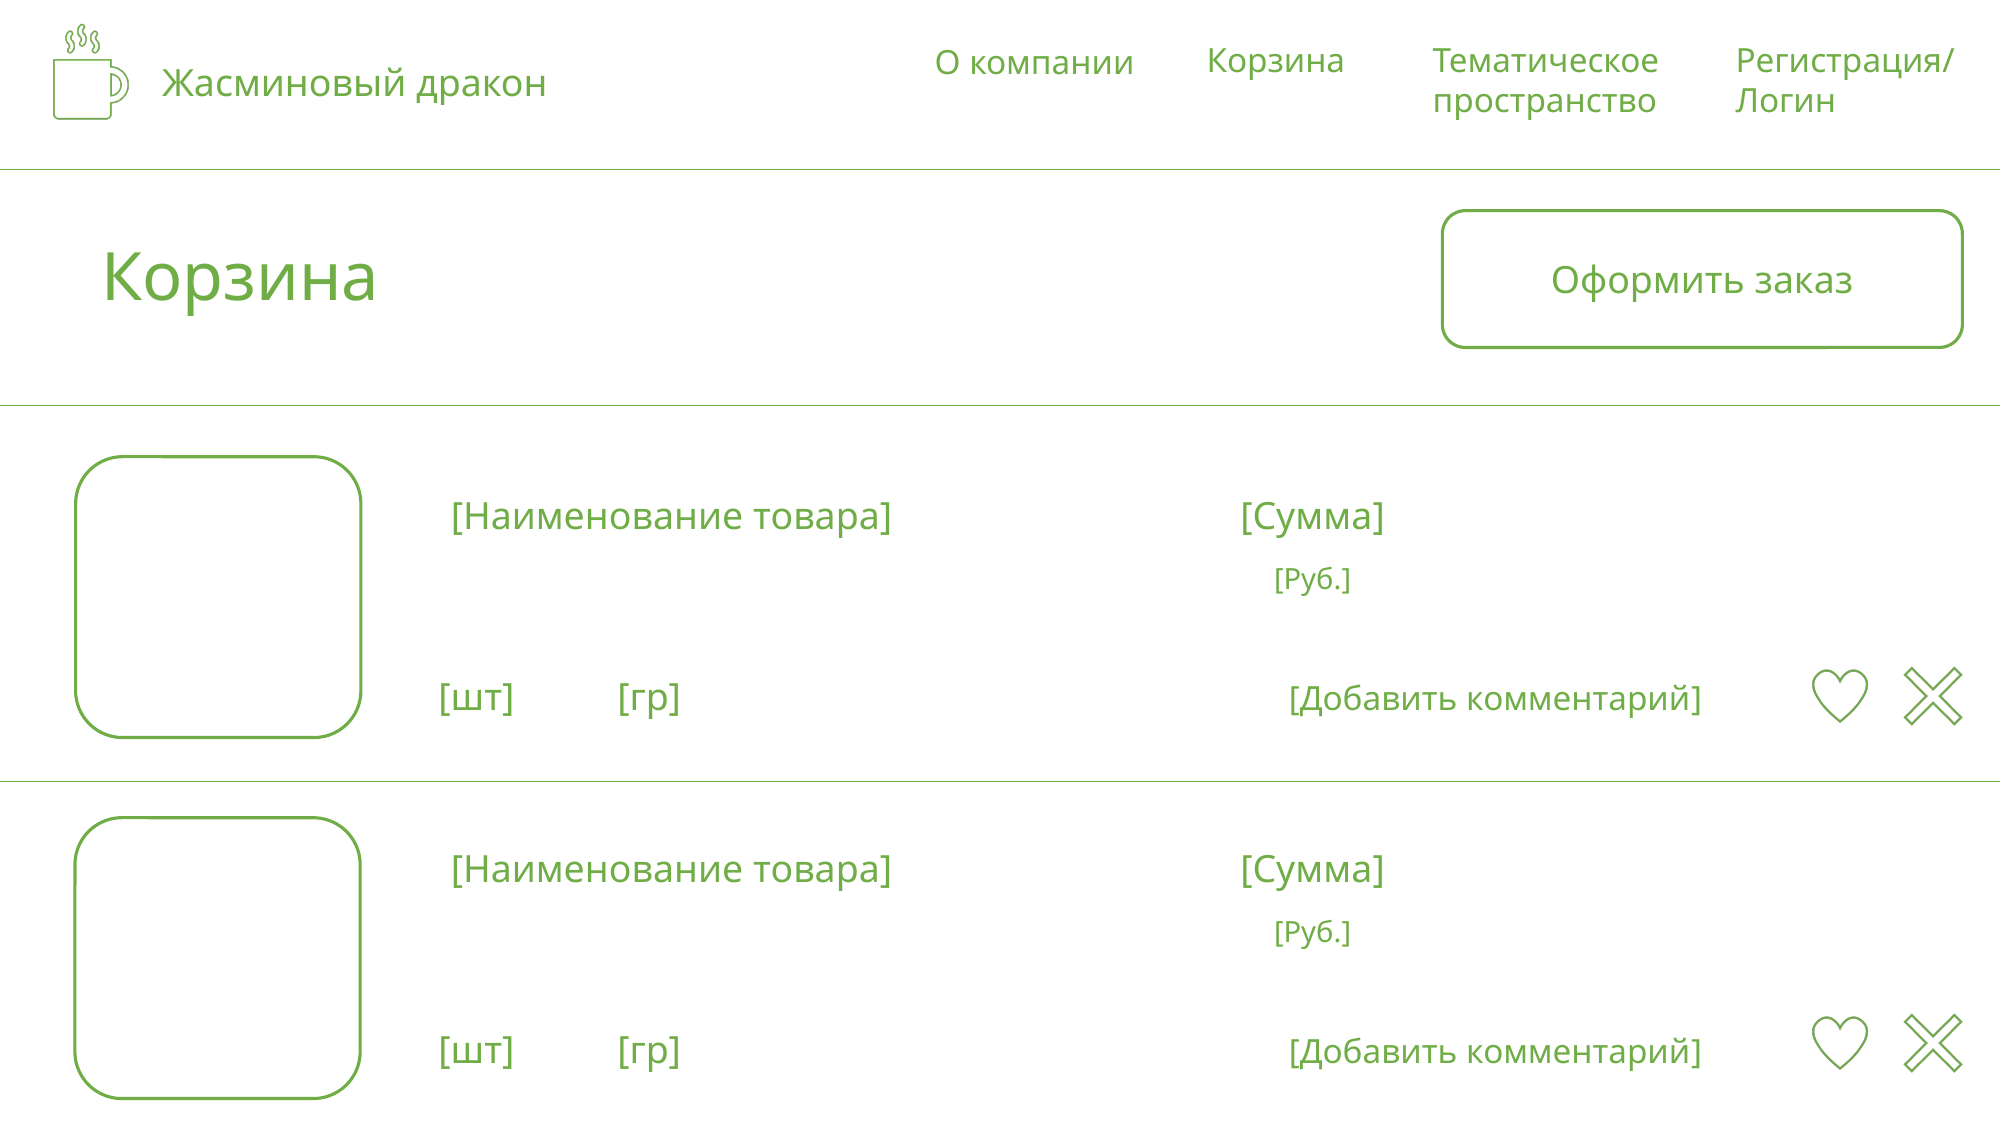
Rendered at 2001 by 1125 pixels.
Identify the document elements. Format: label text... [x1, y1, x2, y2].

picture [1802, 658, 1878, 734]
text_box Тематическое пространство [1418, 31, 1698, 127]
text_box [шт] [423, 1018, 529, 1079]
picture [1895, 658, 1971, 734]
picture [1895, 1005, 1971, 1081]
text_box [Руб.] [1259, 552, 1367, 603]
text_box Жасминовый дракон [148, 51, 698, 112]
text_box [74, 455, 362, 739]
text_box [гр] [602, 1018, 696, 1079]
text_box [Добавить комментарий] [1274, 1023, 1718, 1078]
text_box [73, 816, 362, 1100]
text_box [Наименование товара] [436, 837, 908, 898]
picture [34, 15, 148, 128]
text_box [Сумма] [1225, 484, 1400, 545]
picture [1802, 1005, 1878, 1081]
text_box [Наименование товара] [436, 484, 908, 545]
text_box Регистрация/ Логин [1720, 31, 1985, 127]
text_box [шт] [423, 665, 529, 726]
text_box Корзина [86, 226, 395, 321]
text_box [Сумма] [1225, 837, 1400, 898]
text_box [Добавить комментарий] [1274, 670, 1718, 725]
text_box [гр] [602, 665, 696, 726]
text_box Корзина [1191, 31, 1472, 87]
text_box [1441, 209, 1964, 349]
text_box Оформить заказ [1536, 248, 1869, 309]
text_box О компании [919, 33, 1200, 89]
text_box [Руб.] [1259, 905, 1367, 956]
